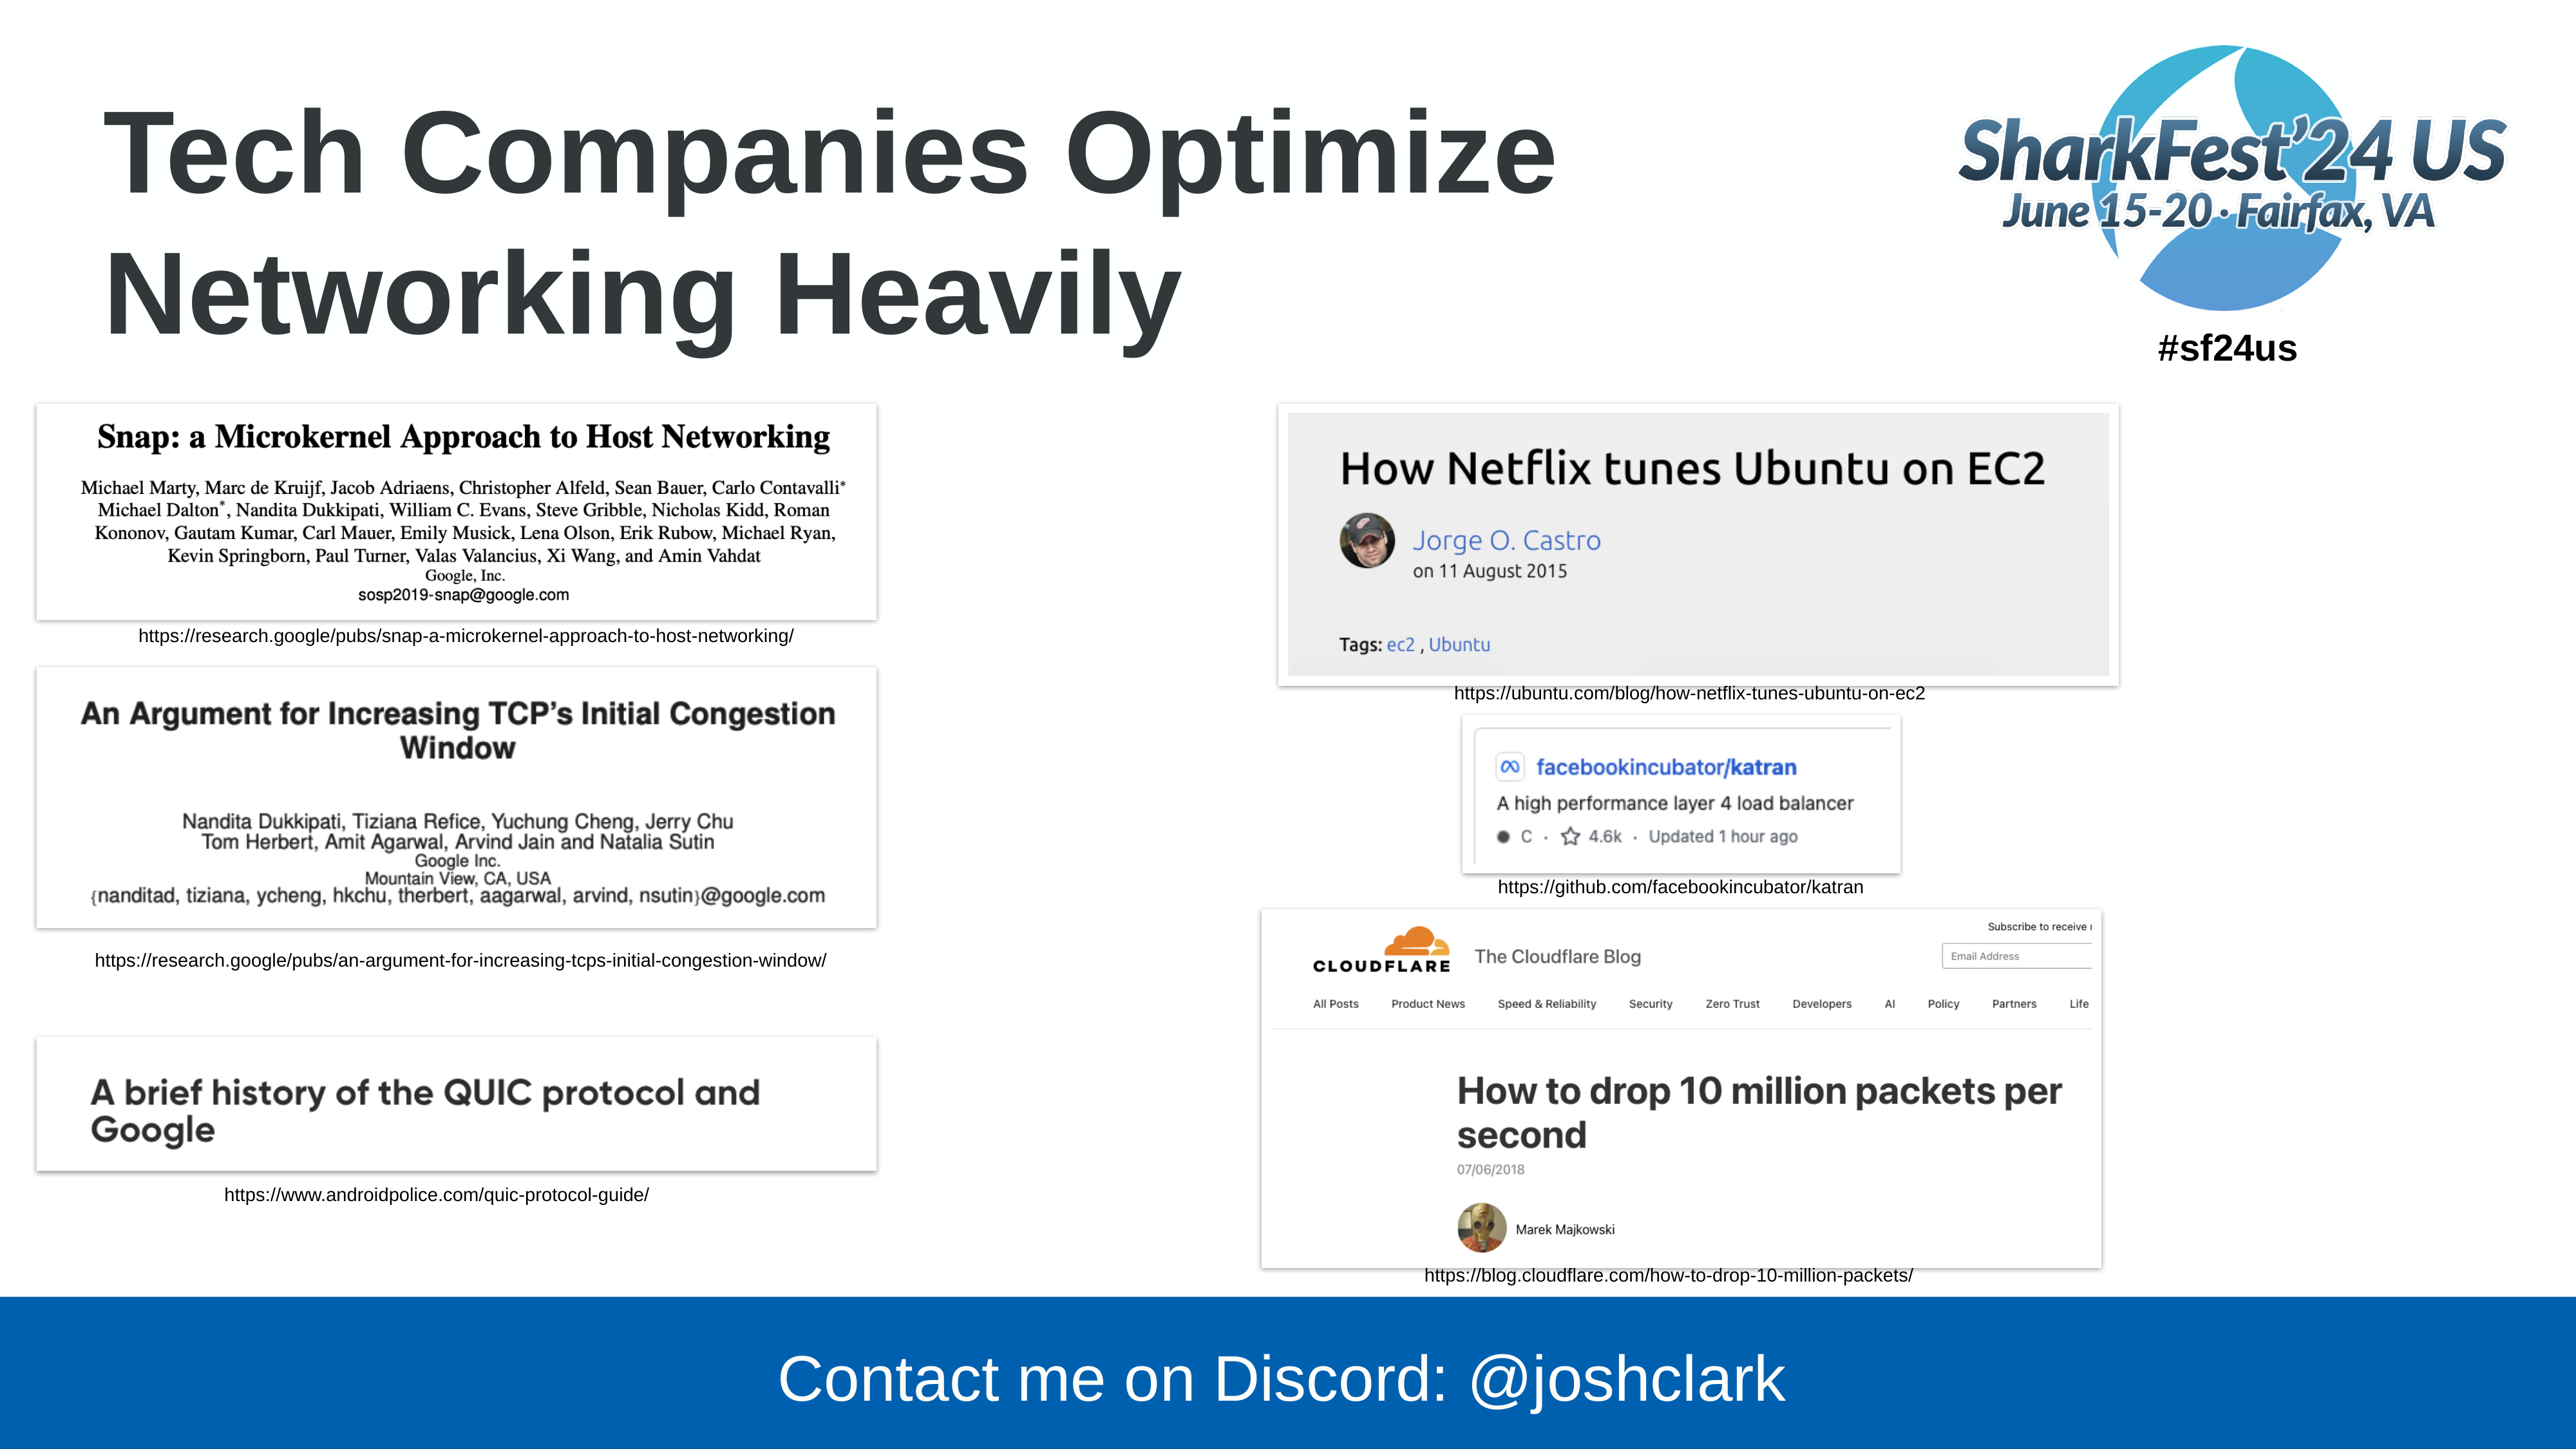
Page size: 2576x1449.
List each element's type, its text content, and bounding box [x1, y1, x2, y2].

picture [1287, 413, 2110, 677]
text_box https://github.com/facebookincubator/katran [1488, 869, 1875, 902]
picture [46, 676, 867, 919]
text_box https://ubuntu.com/blog/how-netflix-tunes-ubuntu-on-ec2 [1444, 682, 1953, 709]
text_box https://www.androidpolice.com/quic-protocol-guide/ [214, 1177, 719, 1210]
title Tech Companies Optimize Networking Heavily [77, 48, 1908, 385]
picture [46, 1046, 867, 1162]
text_box https://blog.cloudflare.com/how-to-drop-10-million-packets/ [1415, 1264, 1948, 1291]
picture [1942, 45, 2515, 311]
picture [1271, 918, 2092, 1259]
text_box https://research.google/pubs/an-argument-for-increasing-tcps-initial-congestion-window/ [85, 943, 849, 976]
picture [46, 413, 867, 611]
picture [1472, 724, 1891, 864]
text_box https://research.google/pubs/snap-a-microkernel-approach-to-host-networking/ [129, 619, 805, 651]
